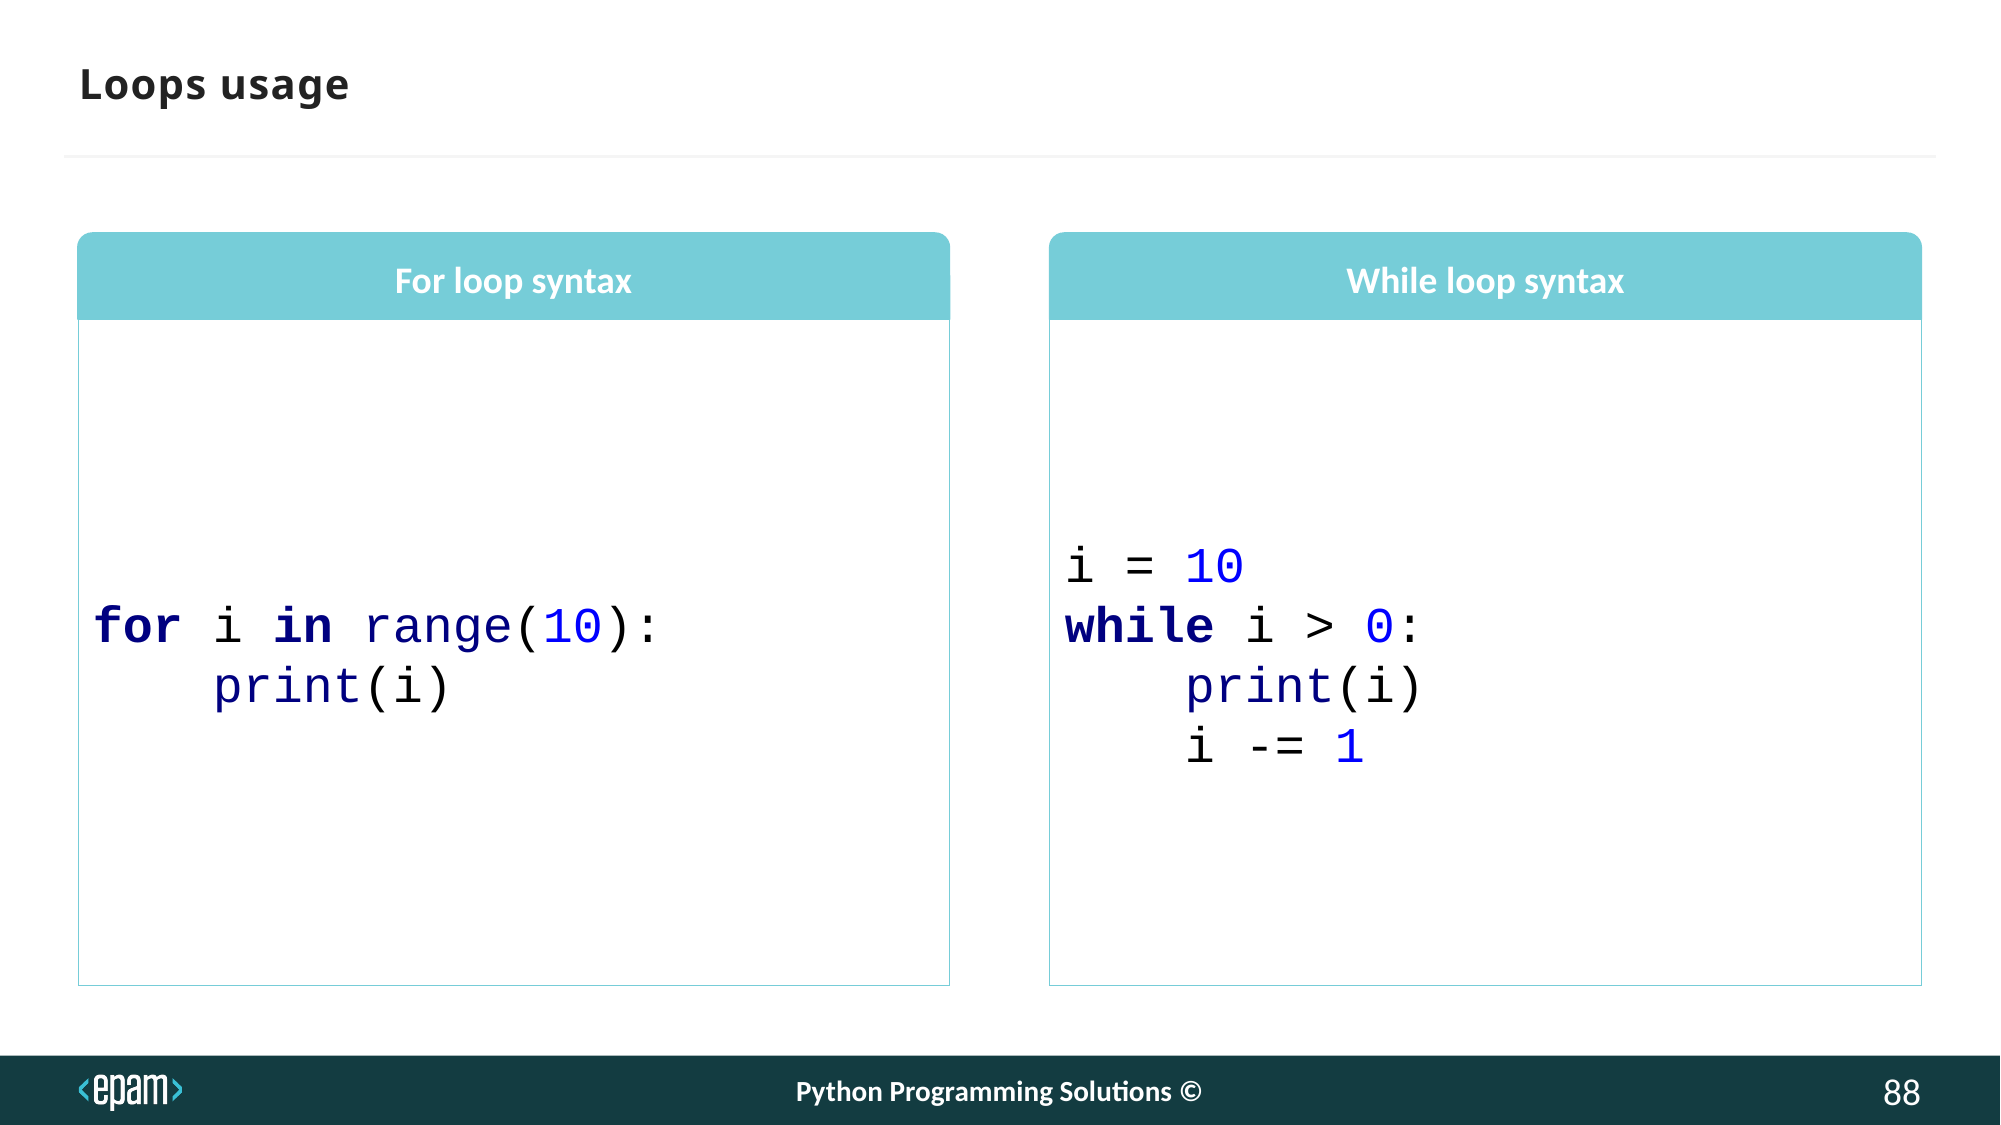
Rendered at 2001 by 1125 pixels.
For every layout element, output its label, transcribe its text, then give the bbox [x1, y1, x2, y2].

text_box Python Programming Solutions © [525, 1055, 1475, 1124]
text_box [1049, 233, 1922, 986]
text_box 88 [1821, 1056, 1922, 1125]
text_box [78, 233, 950, 986]
title Loops usage [78, 50, 1922, 116]
